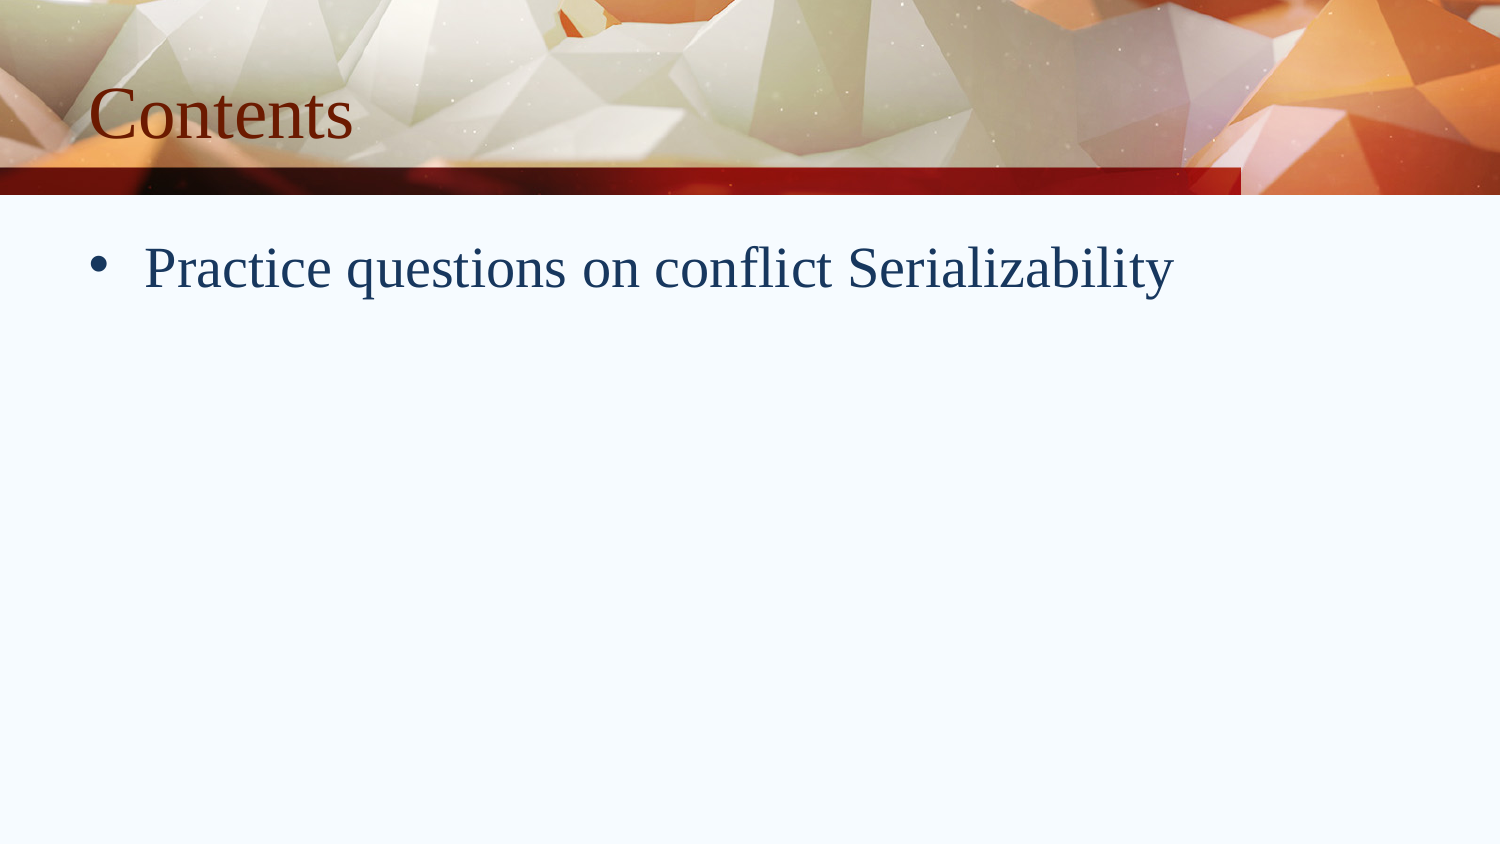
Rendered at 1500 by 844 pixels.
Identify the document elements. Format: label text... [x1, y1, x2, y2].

title Contents [73, 46, 1427, 172]
picture [0, 0, 1500, 844]
list Practice questions on conflict Serializability [73, 221, 1427, 798]
